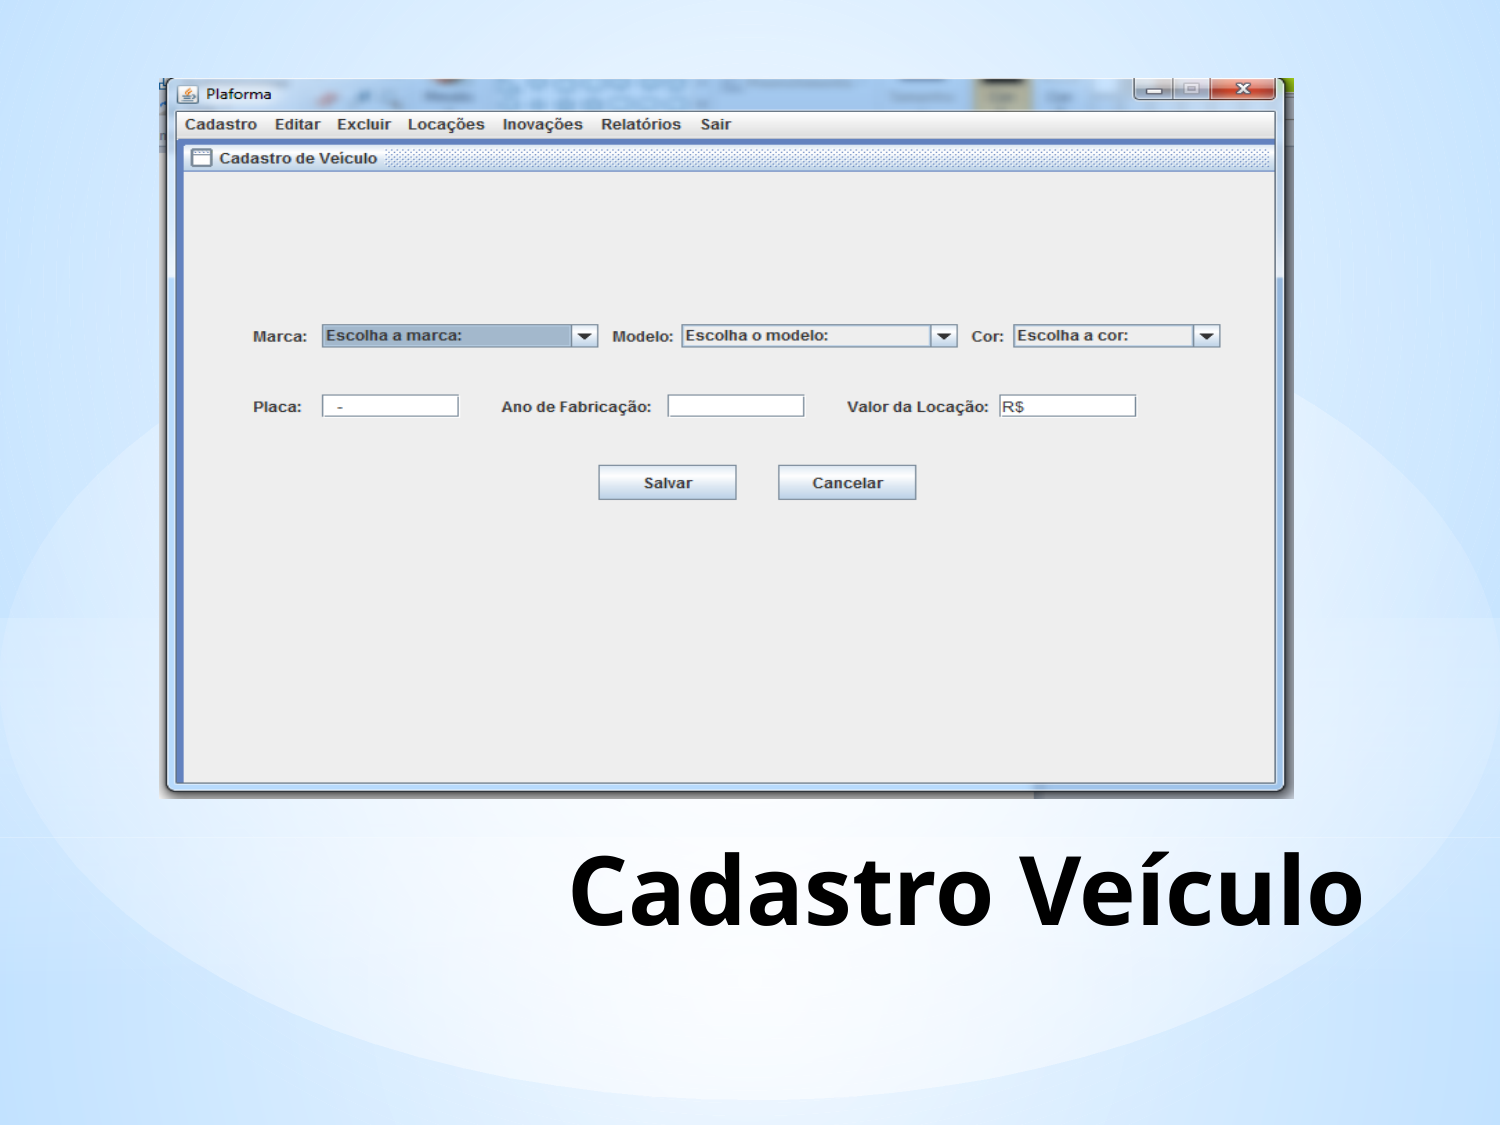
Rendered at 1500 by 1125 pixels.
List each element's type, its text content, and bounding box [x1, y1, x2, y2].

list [159, 77, 1294, 799]
title Cadastro Veículo [312, 822, 1382, 1010]
